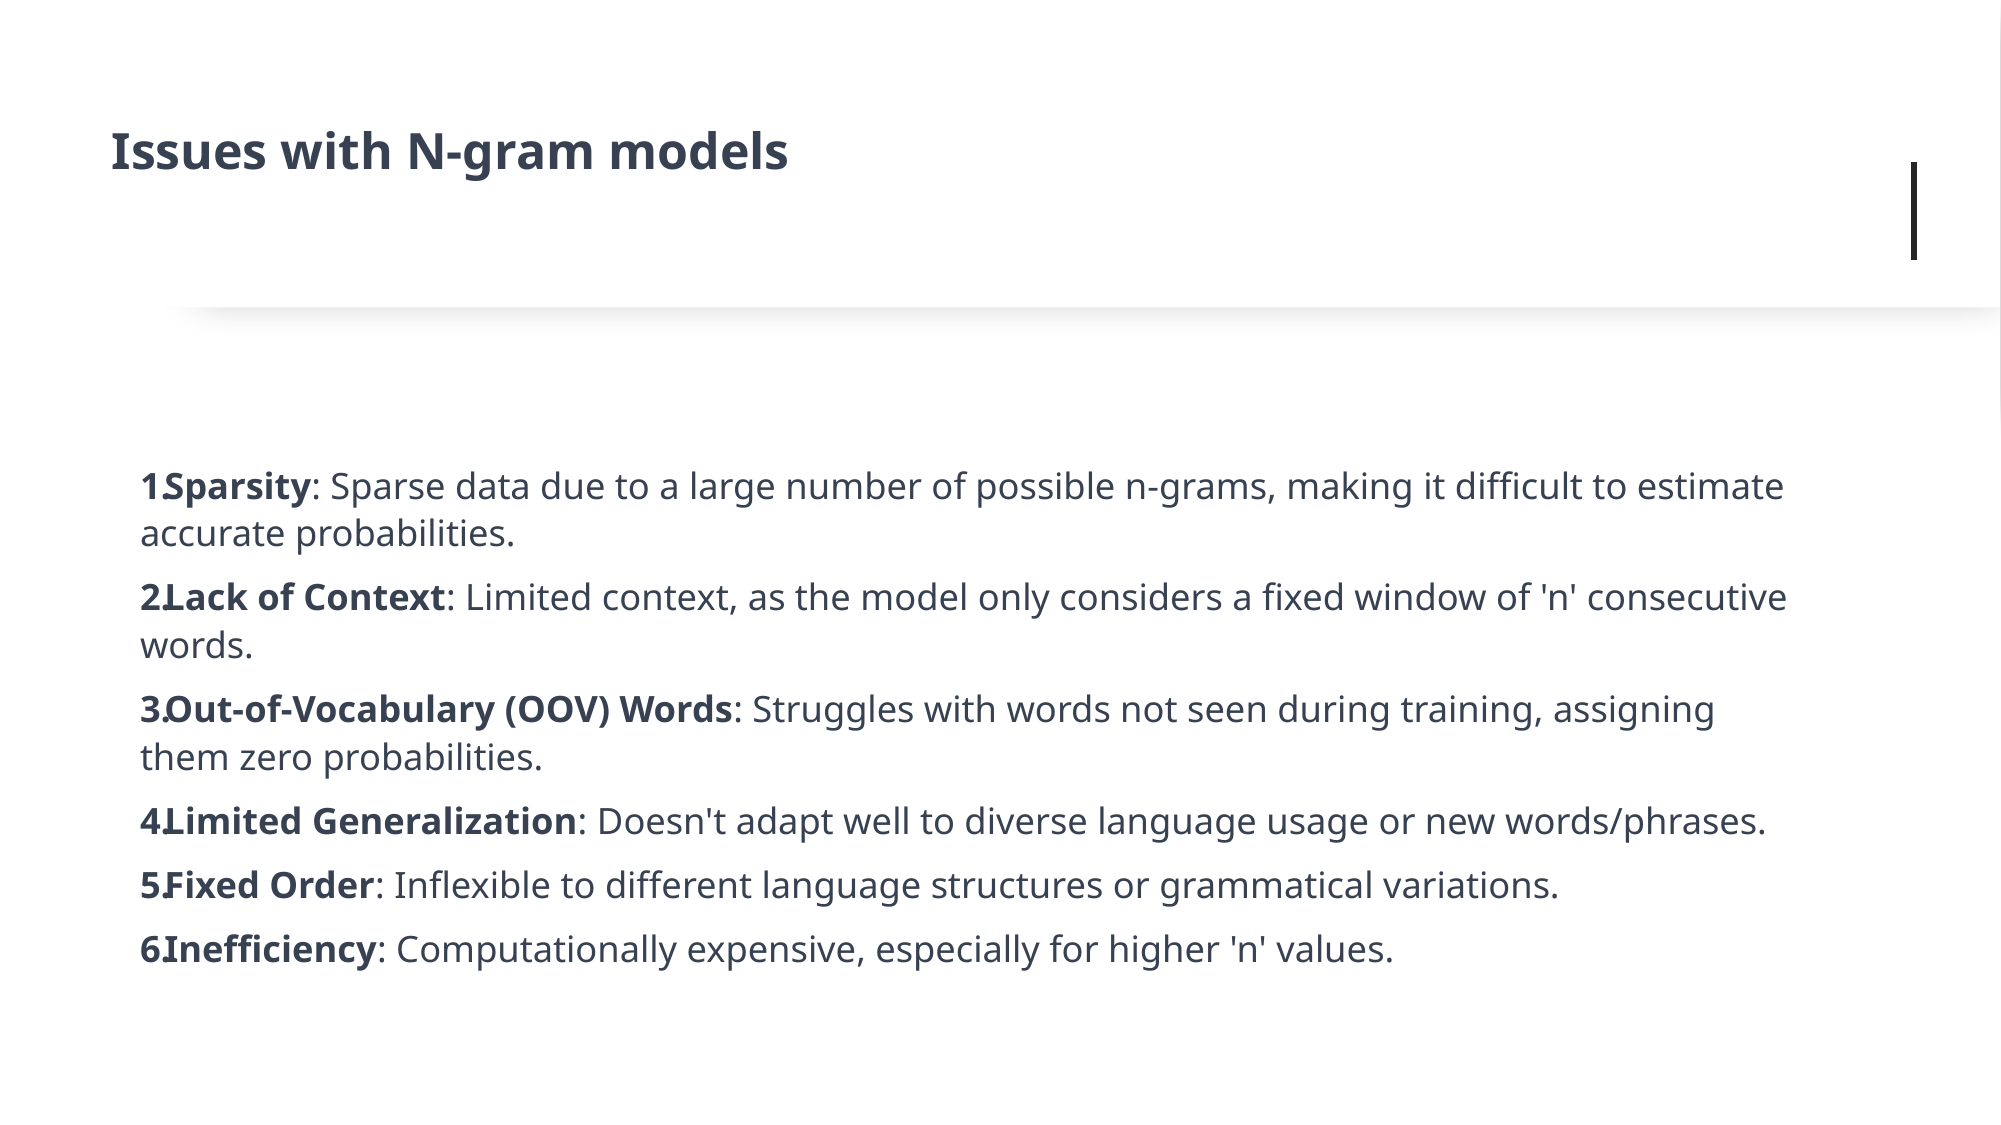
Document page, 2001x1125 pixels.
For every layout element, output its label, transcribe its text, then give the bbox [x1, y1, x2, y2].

text_box [0, 0, 2000, 308]
text_box [0, 308, 2000, 1125]
title Issues with N-gram models [96, 48, 995, 251]
list Sparsity: Sparse data due to a large number of possible n-grams, making it difficult to estimate accurate probabilities. Lack of Context: Limited context, as the model only considers a fixed window of 'n' consecutive words. Out-of-Vocabulary (OOV) Words: Struggles with words not seen during training, assigning them zero probabilities. Limited Generalization: Doesn't adapt well to diverse language usage or new words/phrases. Fixed Order: Inflexible to different language structures or grammatical variations. Inefficiency: Computationally expensive, especially for higher 'n' values. [124, 451, 1828, 987]
